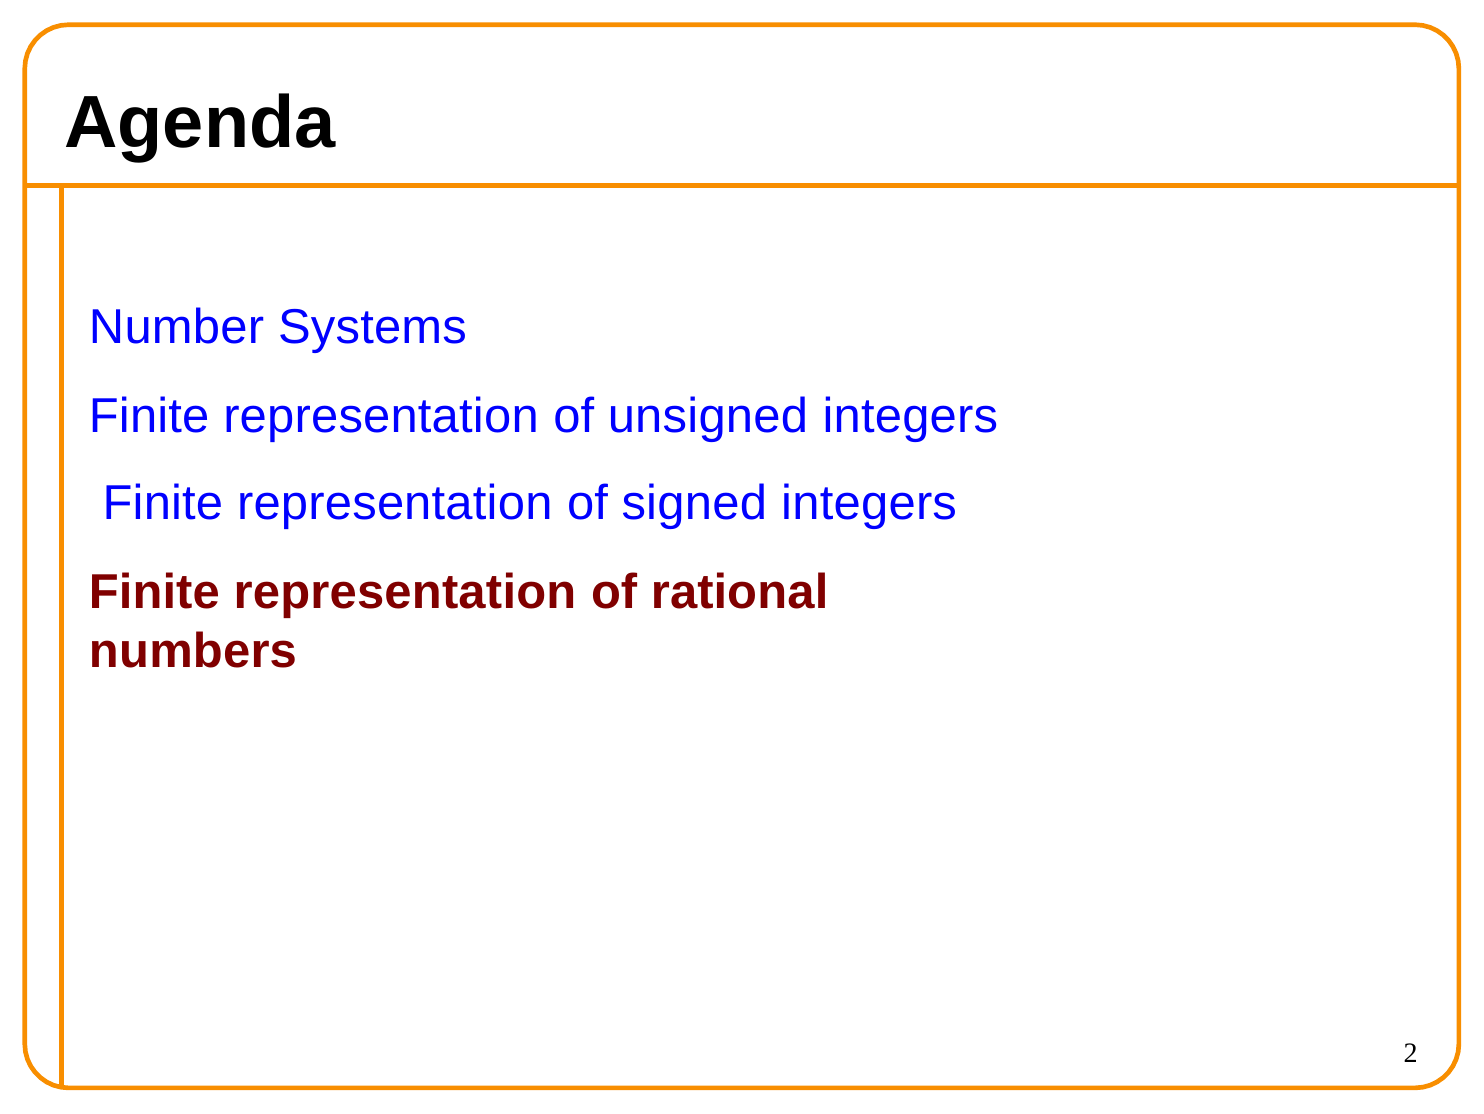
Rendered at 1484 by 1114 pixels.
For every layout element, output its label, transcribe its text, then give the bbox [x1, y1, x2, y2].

text_box Number Systems Finite representation of unsigned integers Finite representation of signed integers Finite representation of rational numbers [86, 263, 1248, 678]
title Agenda [62, 70, 339, 260]
slide_number 2 [1397, 1034, 1439, 1114]
